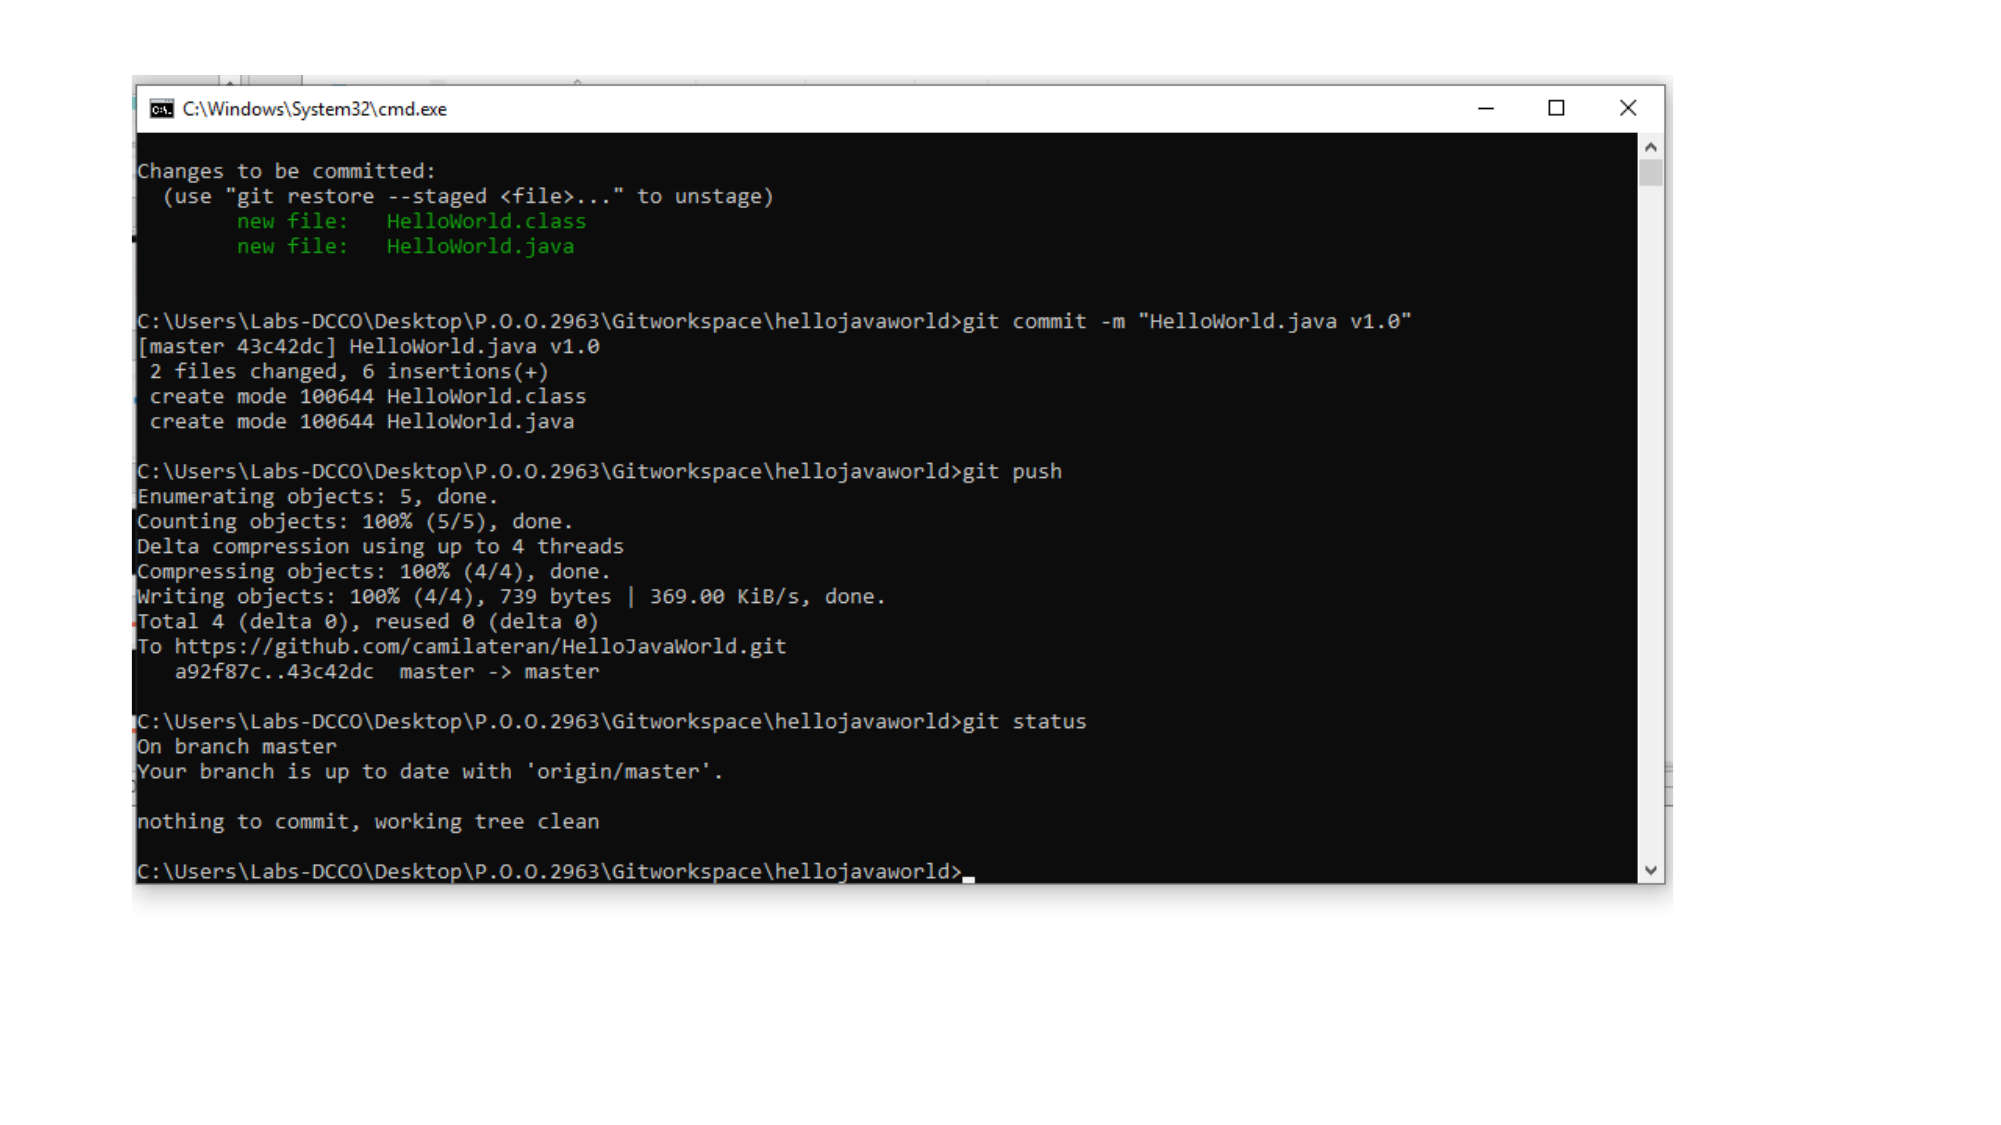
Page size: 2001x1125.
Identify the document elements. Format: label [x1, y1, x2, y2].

picture [131, 74, 1674, 916]
